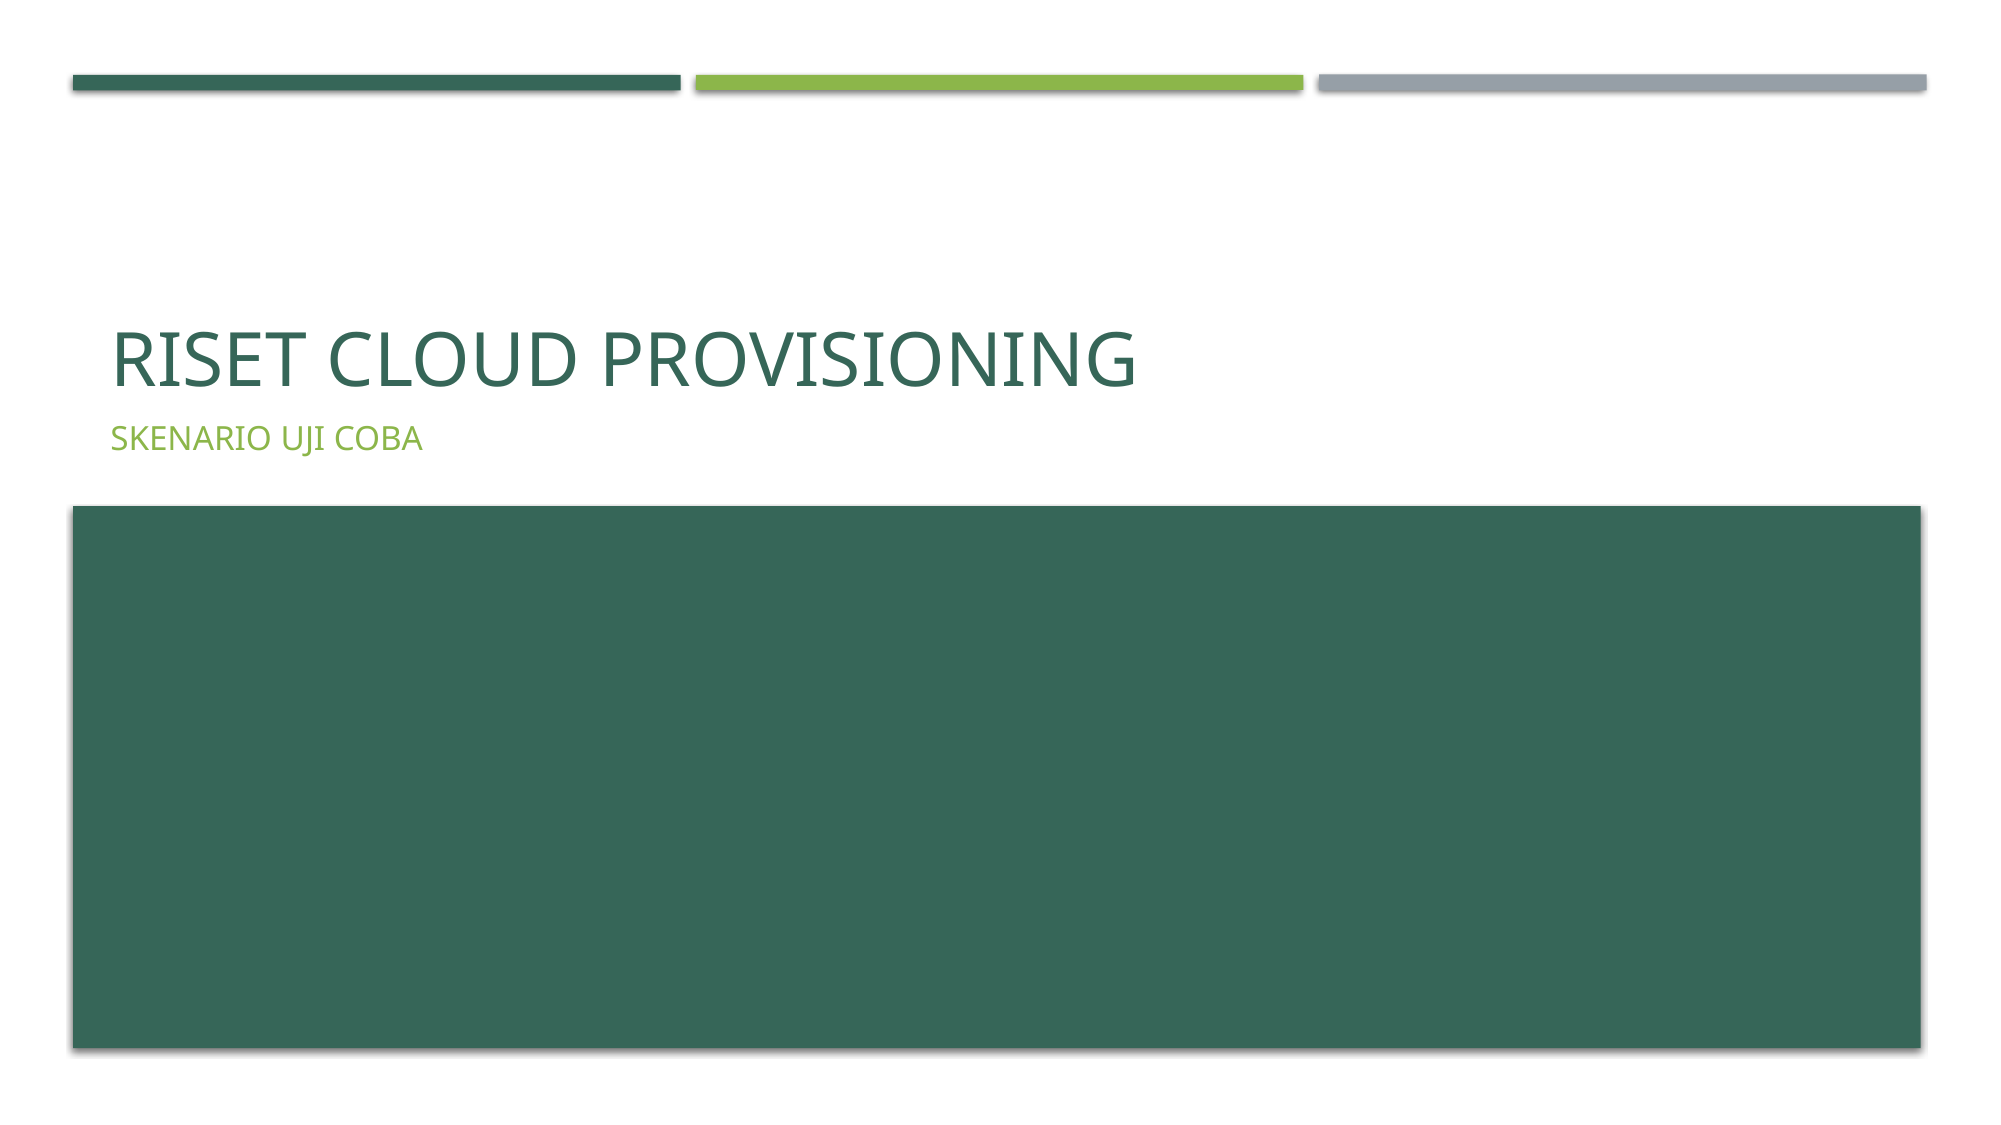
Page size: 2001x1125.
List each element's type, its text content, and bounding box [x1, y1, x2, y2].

subtitle SKENARIO UJI COBA [95, 409, 1899, 507]
title Riset Cloud Provisioning [95, 167, 1899, 409]
